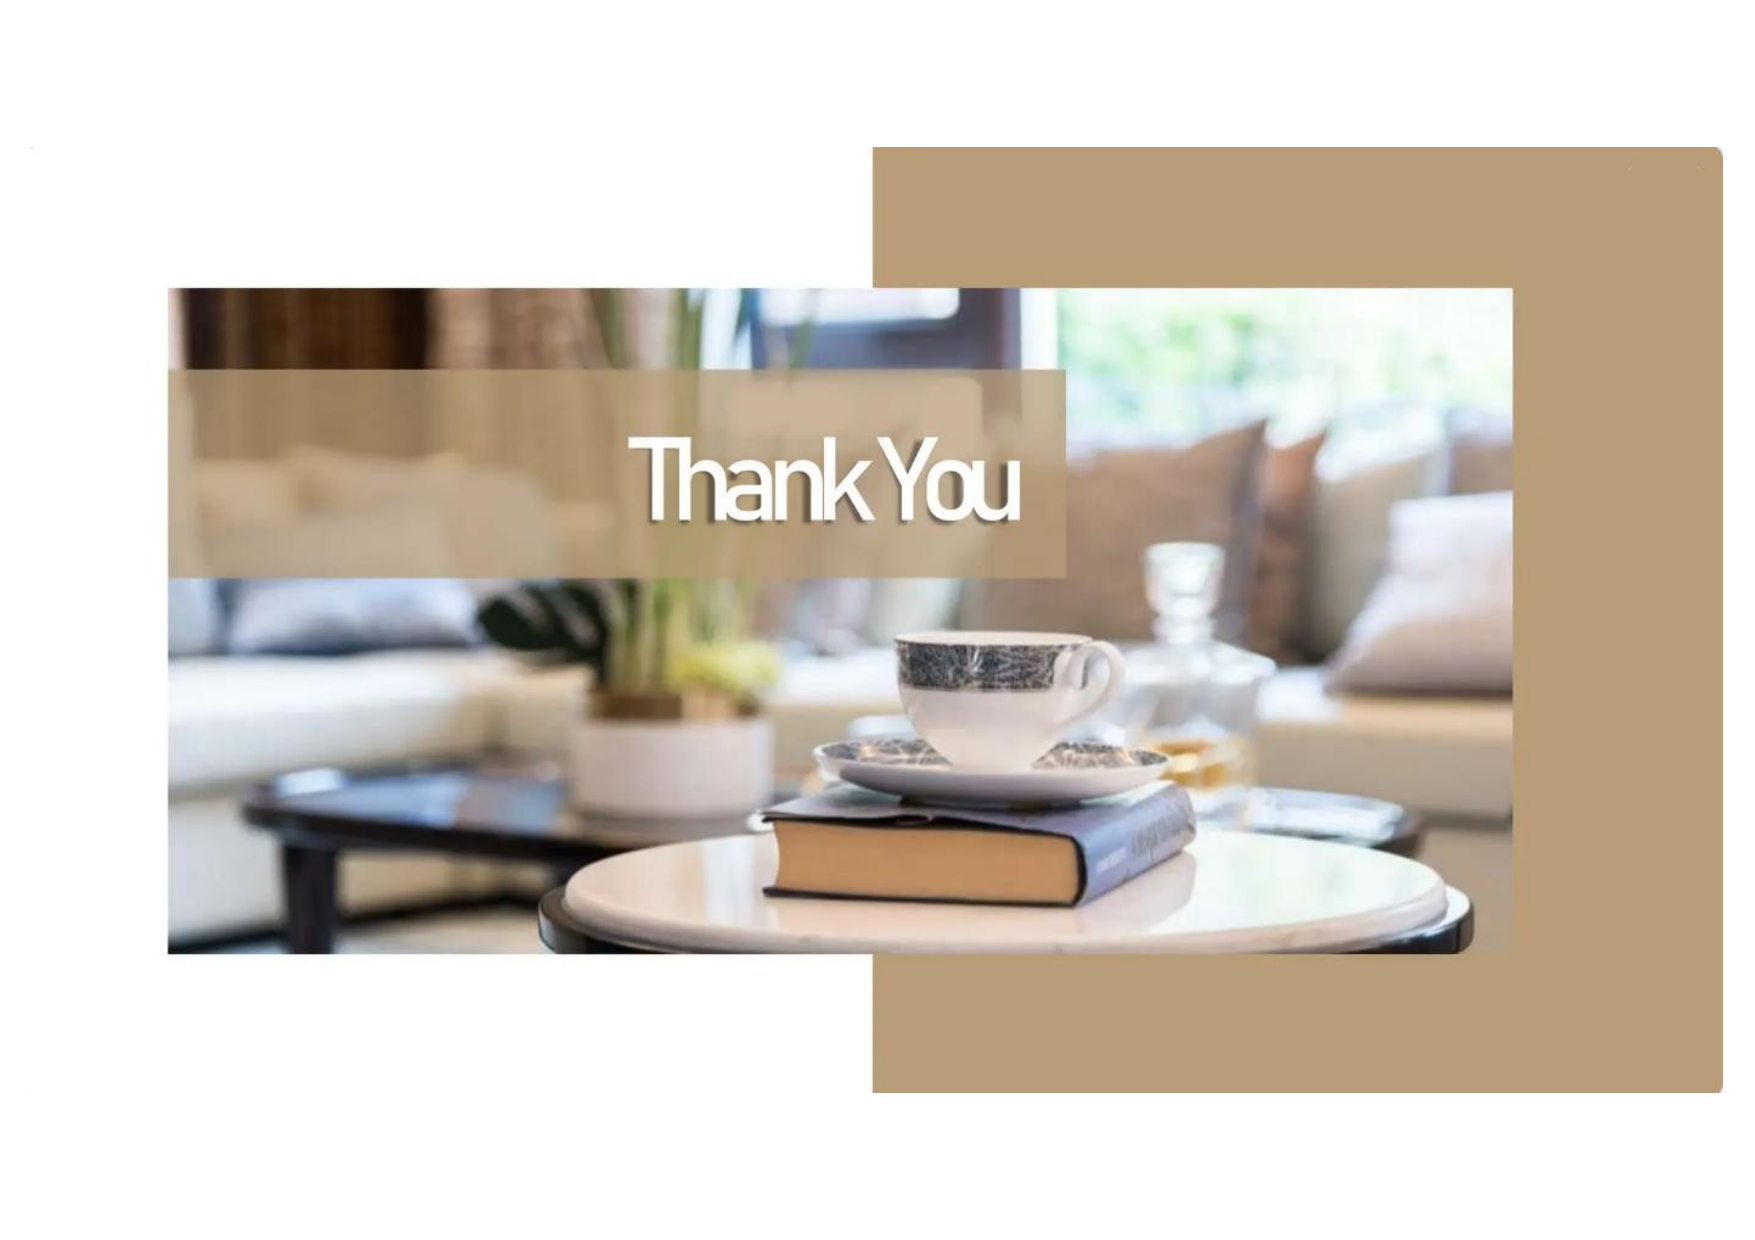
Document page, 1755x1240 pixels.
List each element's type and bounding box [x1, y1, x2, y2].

picture [30, 147, 1724, 1093]
